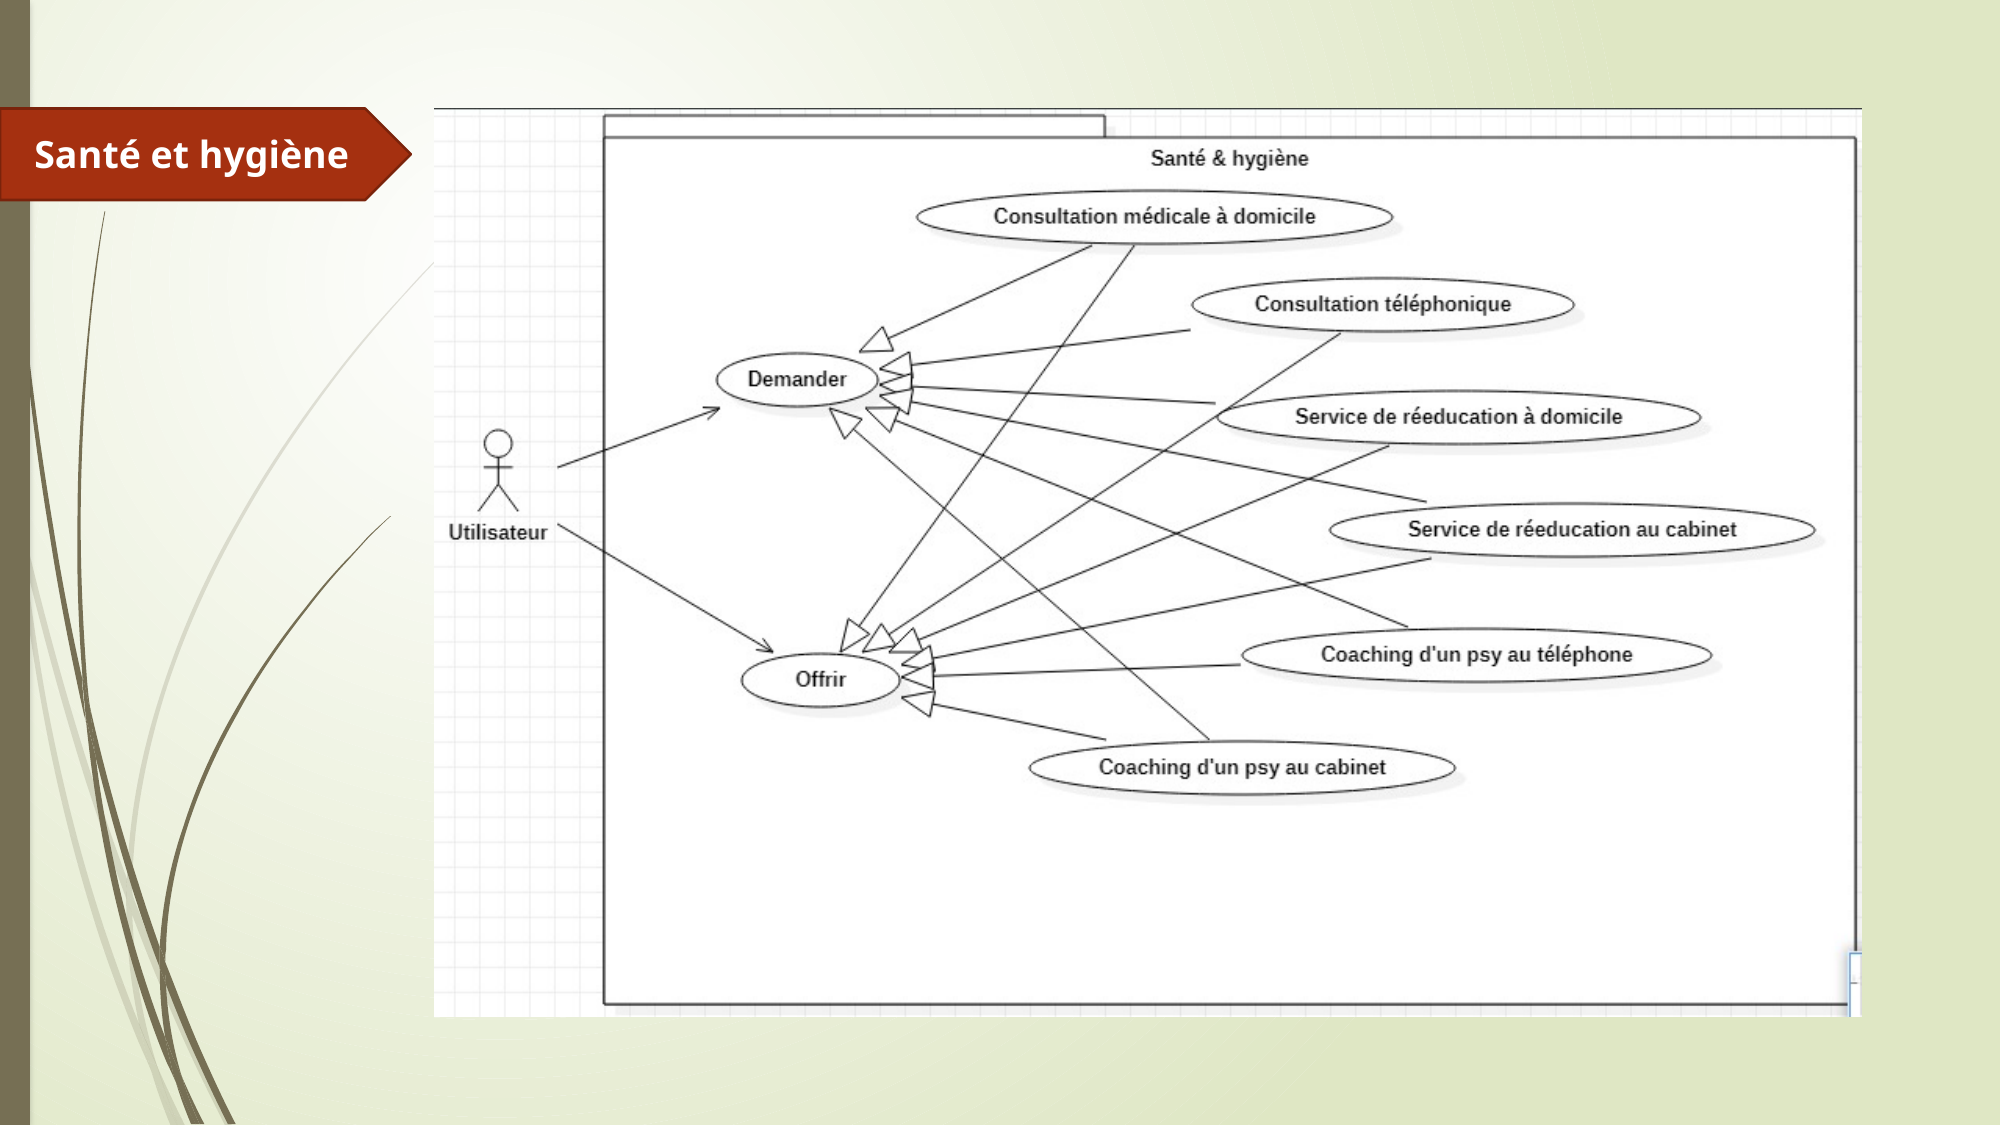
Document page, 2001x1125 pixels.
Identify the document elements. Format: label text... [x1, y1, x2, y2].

text_box Santé et hygiène [19, 123, 430, 184]
text_box [0, 107, 383, 202]
picture [434, 108, 1862, 1017]
